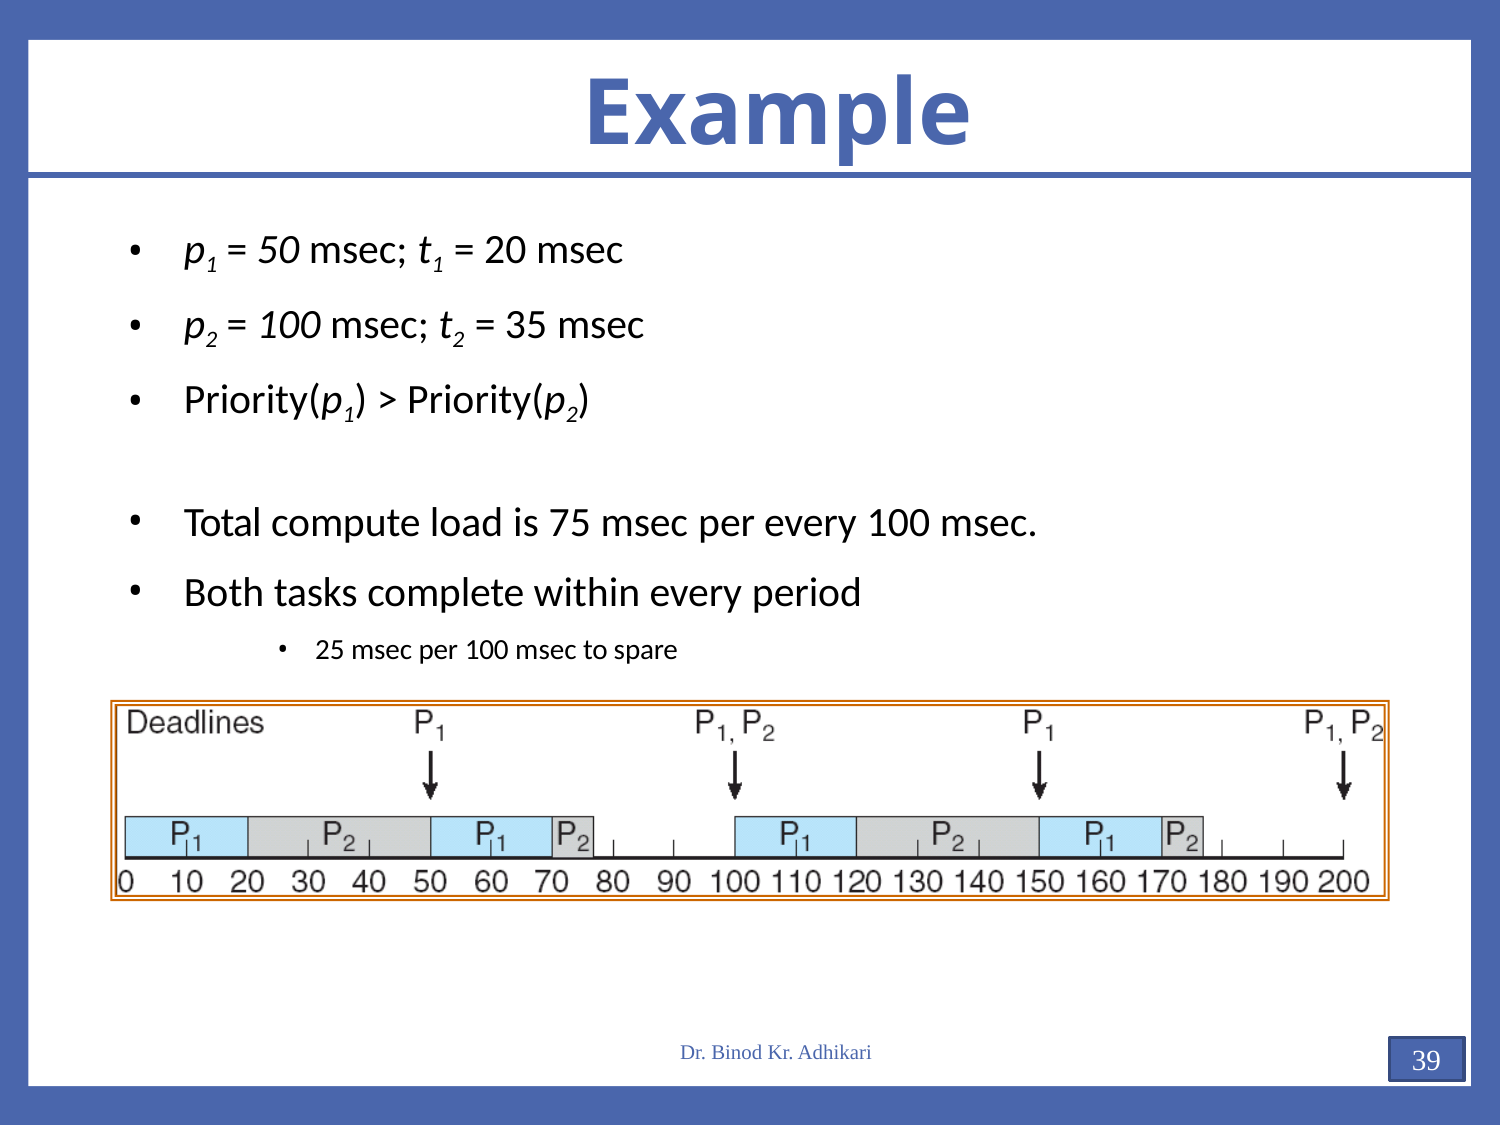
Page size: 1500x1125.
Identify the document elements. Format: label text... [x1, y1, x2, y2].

footer Dr. Binod Kr. Adhikari [485, 1020, 1067, 1081]
text_box p1 = 50 msec; t1 = 20 msec p2 = 100 msec; t2 = 35 msec Priority(p1) > Priority(p2) Total compute load is 75 msec per every 100 msec. Both tasks complete within every period 25 msec per 100 msec to spare [119, 200, 1048, 666]
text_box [110, 699, 1391, 902]
title Example [437, 12, 1117, 203]
